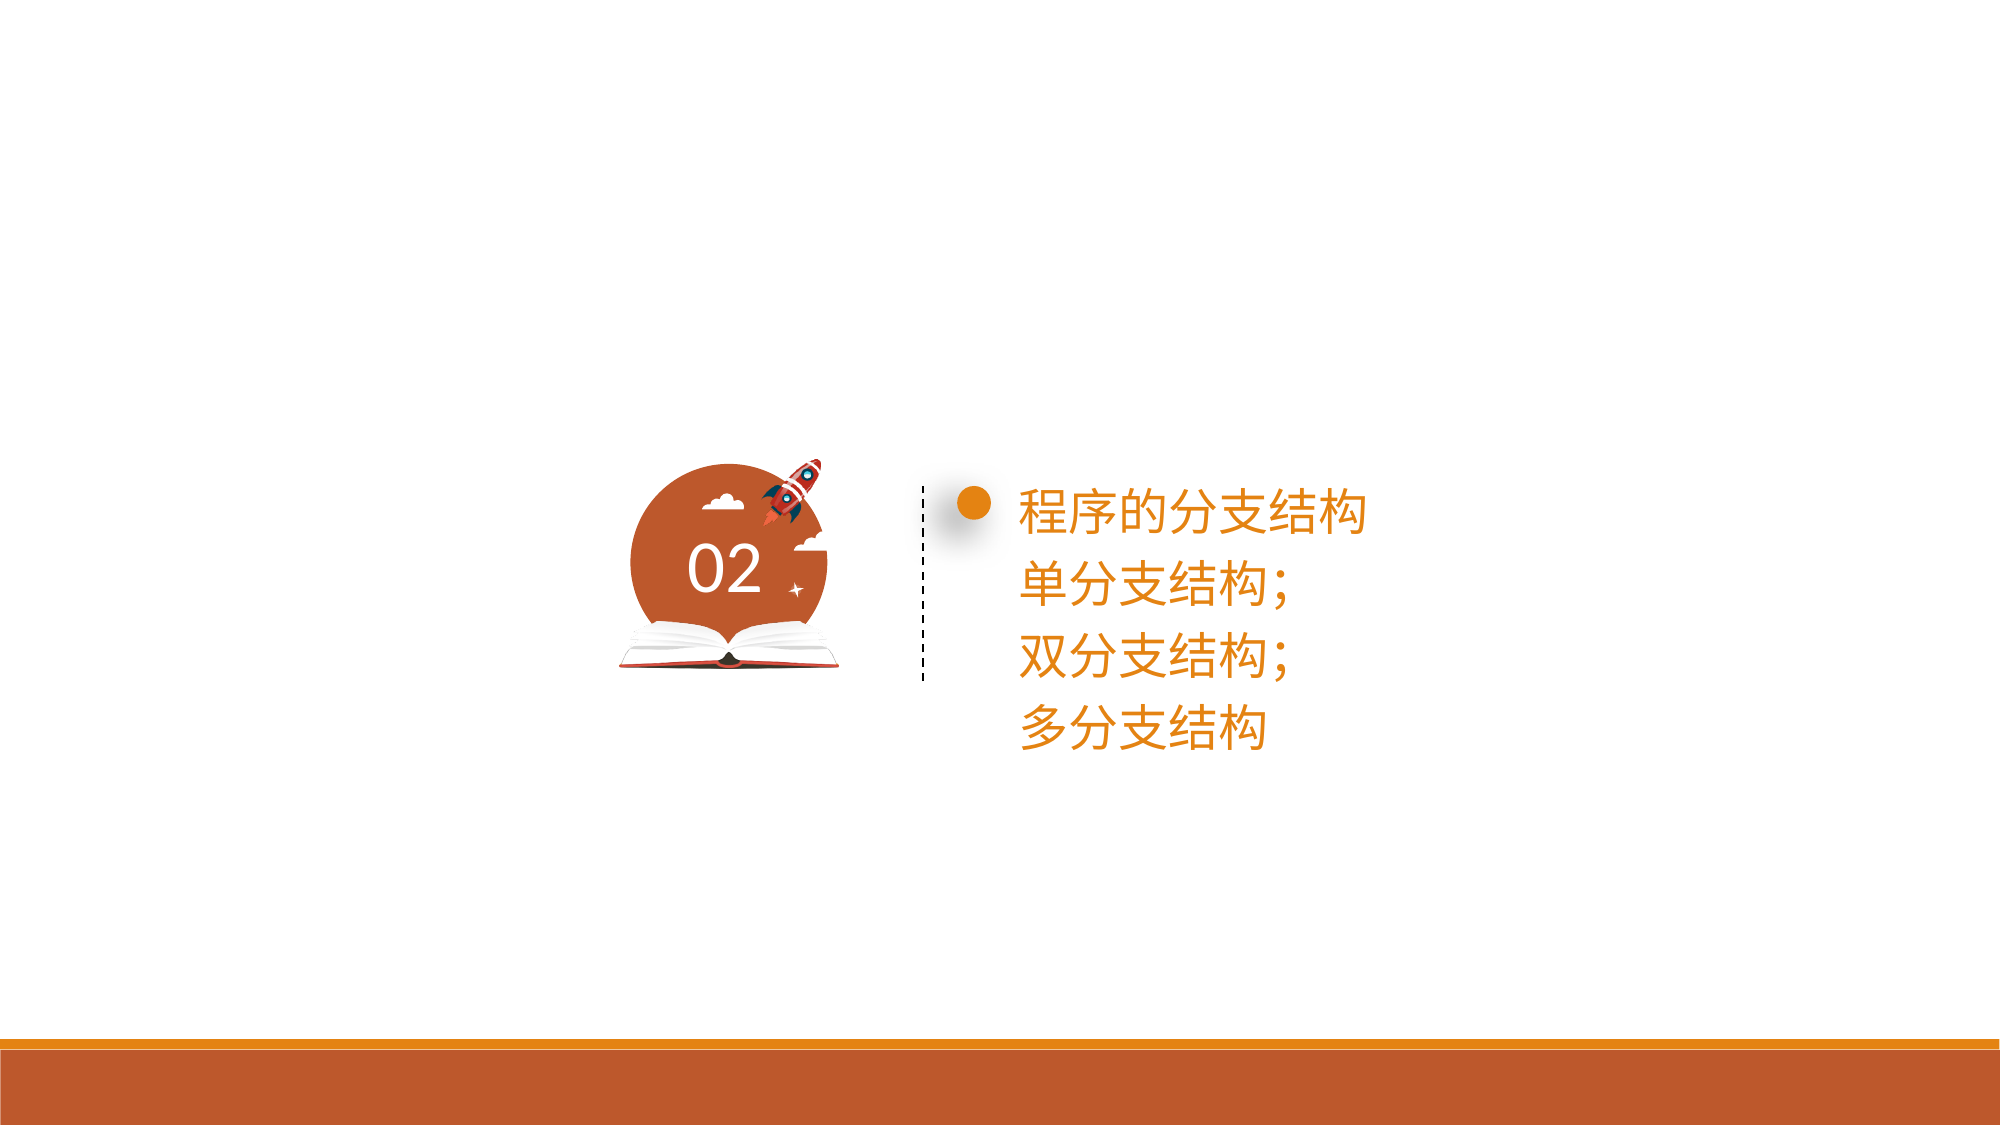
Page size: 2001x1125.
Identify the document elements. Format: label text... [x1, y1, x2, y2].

text_box 程序的分支结构 单分支结构； 双分支结构； 多分支结构 [1003, 460, 1384, 764]
text_box [955, 484, 993, 522]
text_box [610, 459, 846, 670]
